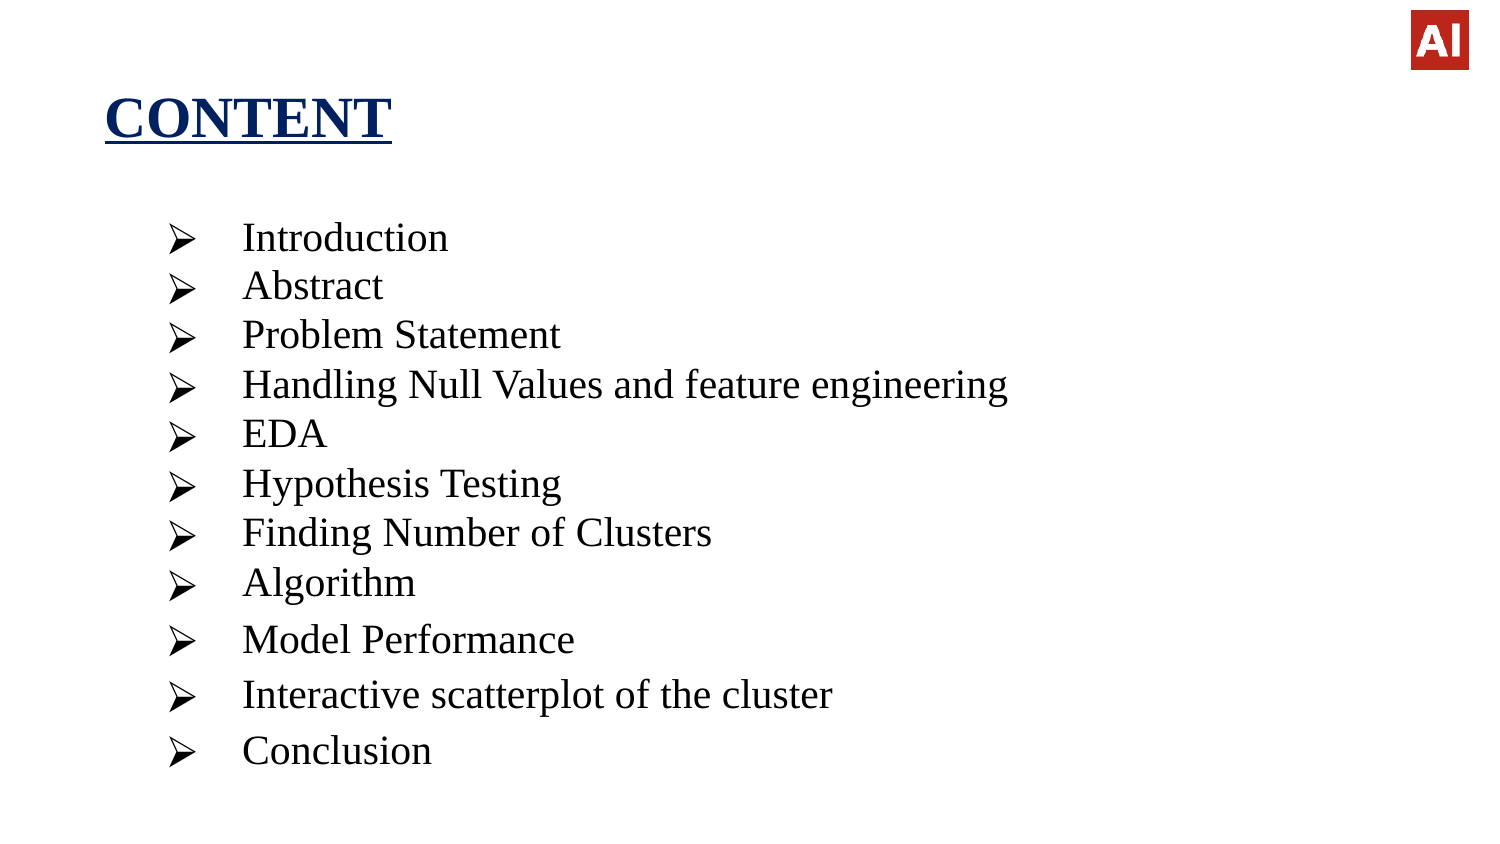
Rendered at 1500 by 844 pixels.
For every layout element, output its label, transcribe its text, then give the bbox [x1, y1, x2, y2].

text_box CONTENT [87, 71, 575, 157]
picture [1411, 10, 1469, 70]
text_box Introduction Abstract Problem Statement Handling Null Values and feature engineering EDA Hypothesis Testing Finding Number of Clusters Algorithm Model Performance Interactive scatterplot of the cluster Conclusion [150, 196, 1025, 826]
